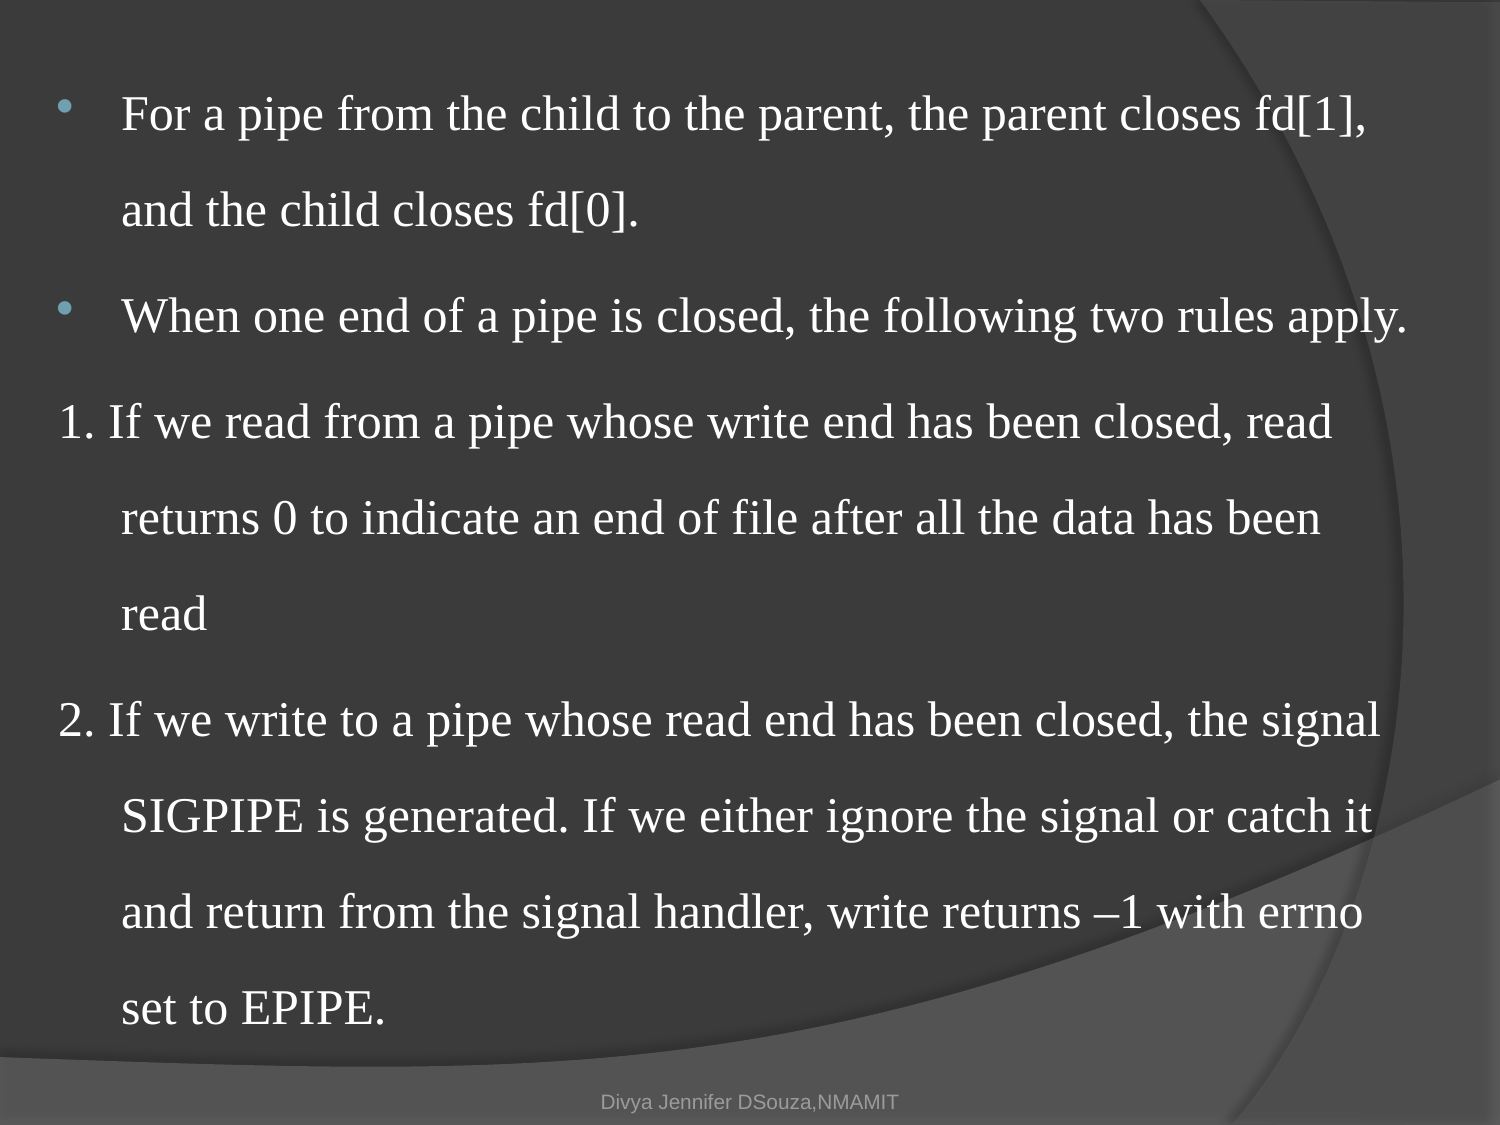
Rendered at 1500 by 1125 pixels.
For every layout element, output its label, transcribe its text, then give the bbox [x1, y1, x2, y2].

footer Divya Jennifer DSouza,NMAMIT [512, 1053, 988, 1114]
list For a pipe from the child to the parent, the parent closes fd[1], and the child closes fd[0]. When one end of a pipe is closed, the following two rules apply. 1. If we read from a pipe whose write end has been closed, read returns 0 to indicate an end of file after all the data has been read 2. If we write to a pipe whose read end has been closed, the signal SIGPIPE is generated. If we either ignore the signal or catch it and return from the signal handler, write returns –1 with errno set to EPIPE. [37, 37, 1425, 1005]
